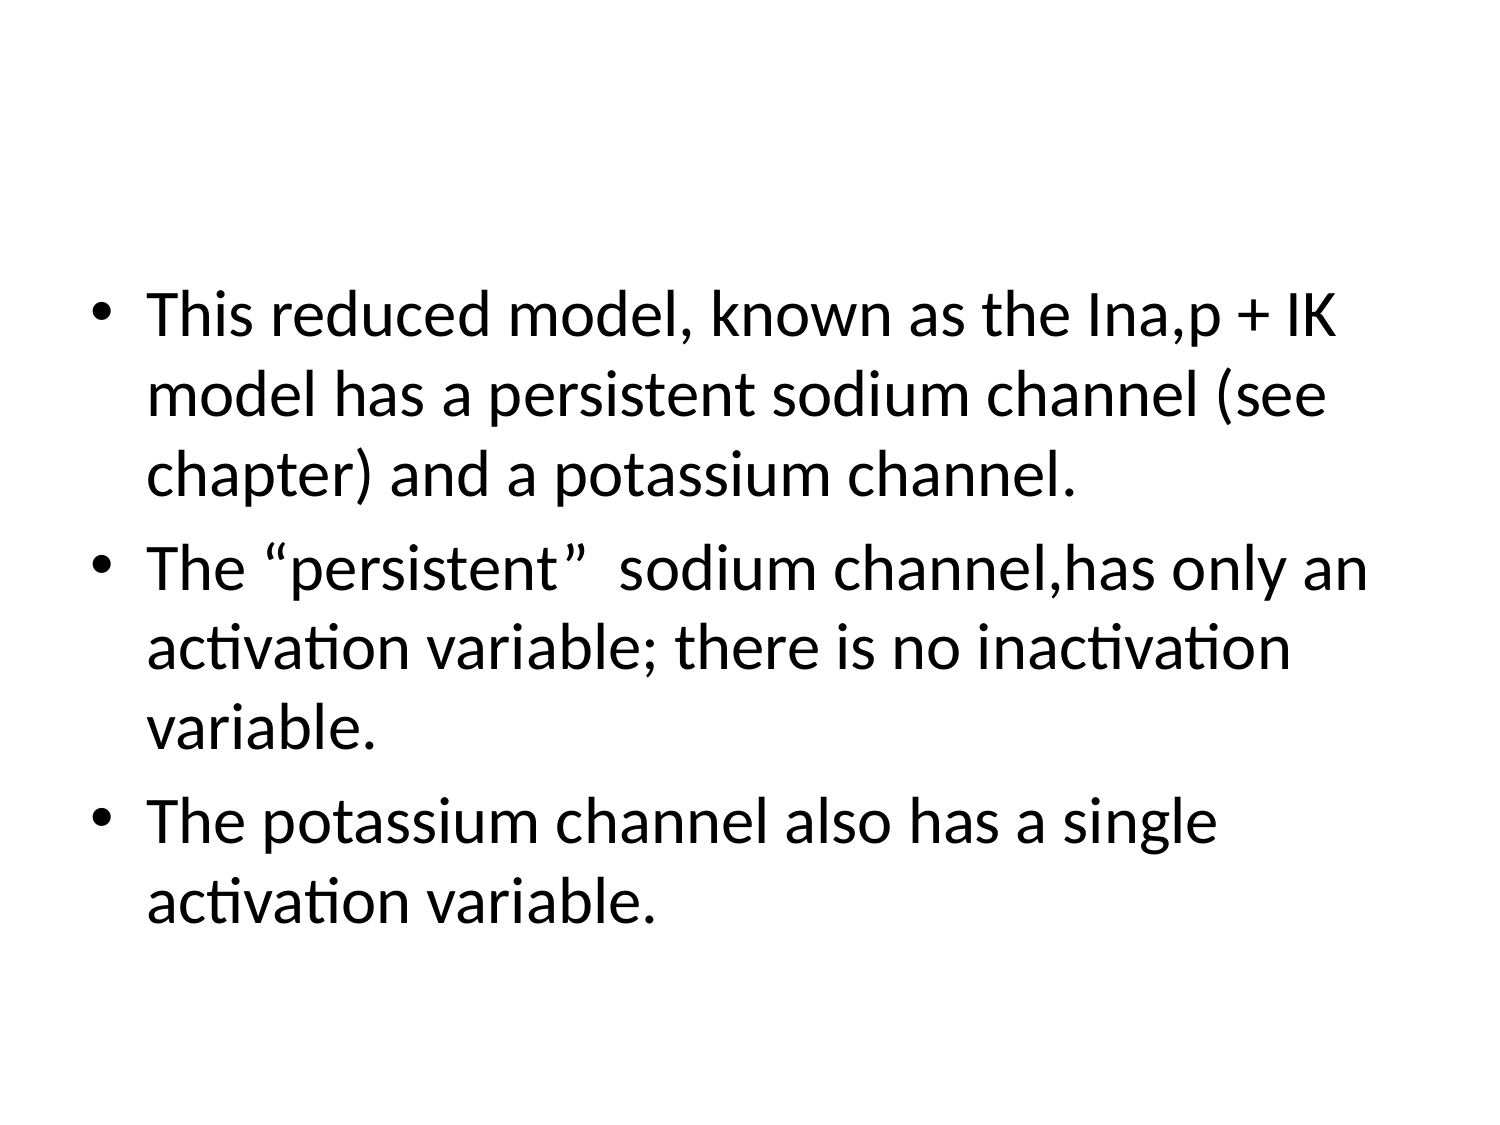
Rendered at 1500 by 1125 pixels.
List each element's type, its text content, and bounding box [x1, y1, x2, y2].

list This reduced model, known as the Ina,p + IK model has a persistent sodium channel (see chapter) and a potassium channel. The “persistent” sodium channel,has only an activation variable; there is no inactivation variable. The potassium channel also has a single activation variable. [75, 262, 1425, 1005]
